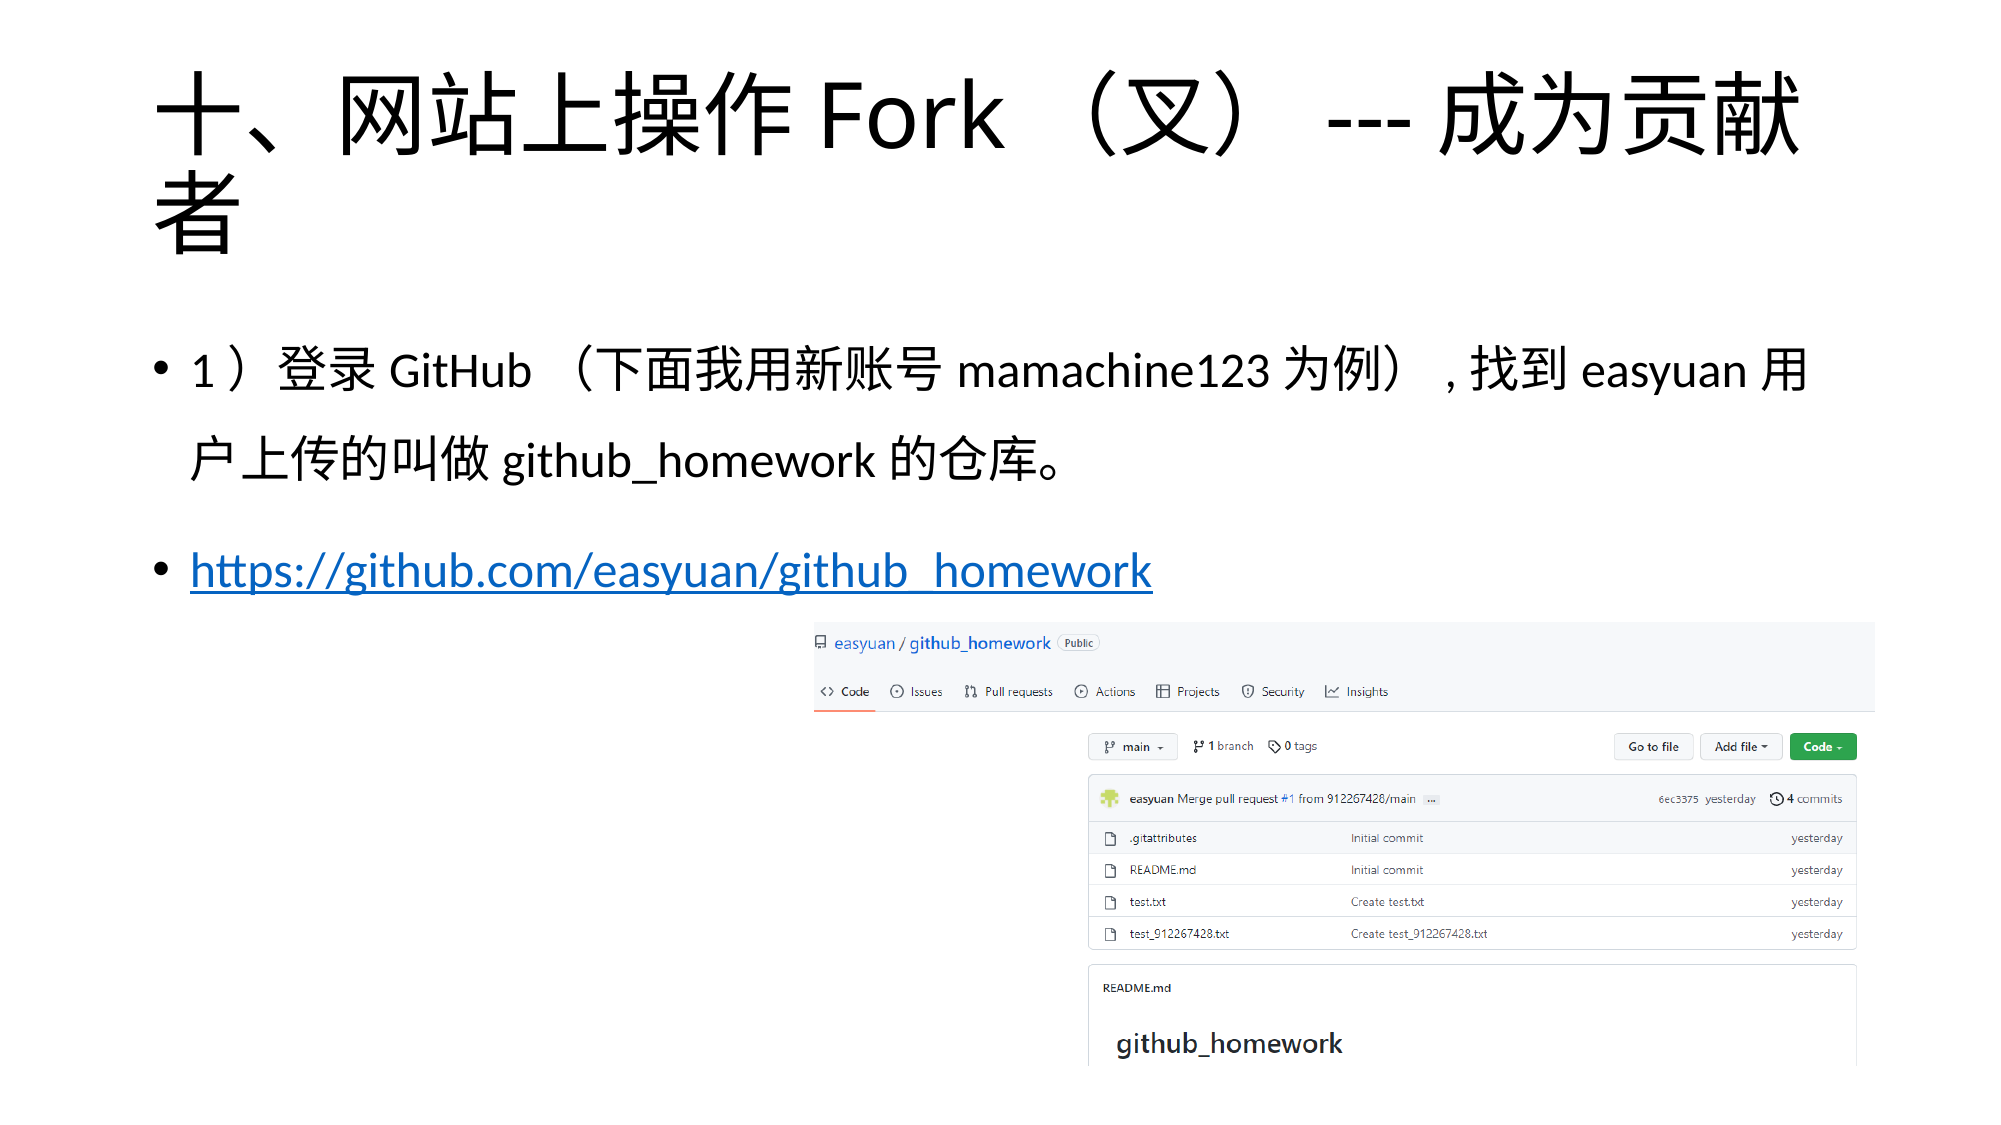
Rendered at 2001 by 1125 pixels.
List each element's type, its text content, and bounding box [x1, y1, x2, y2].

list 1）登录GitHub（下面我用新账号mamachine123为例）,找到easyuan用户上传的叫做github_homework的仓库。 https://github.com/easyuan/github_homework [137, 299, 1863, 1014]
title 十、网站上操作Fork（叉）---成为贡献者 [137, 59, 1863, 278]
picture [814, 622, 1875, 1066]
